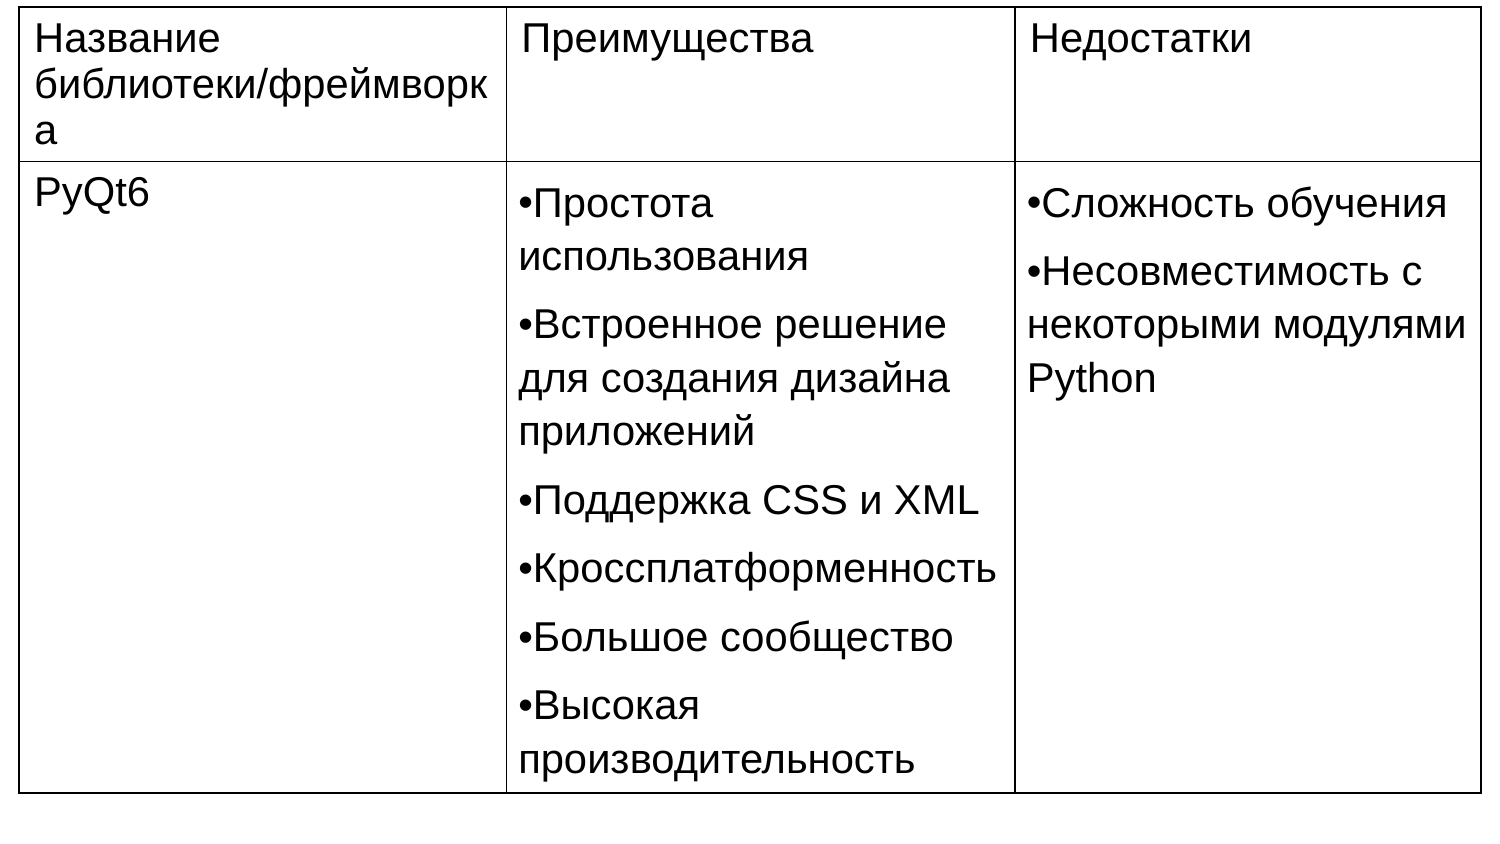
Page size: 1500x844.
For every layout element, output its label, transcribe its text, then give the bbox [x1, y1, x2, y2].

table_header Название библиотеки/фреймворка [20, 8, 506, 161]
table_cell Простота использования Встроенное решение для создания дизайна приложений Поддержка CSS и XML Кроссплатформенность Большое сообщество Высокая производительность [507, 162, 1014, 792]
table_header Недостатки [1016, 8, 1480, 161]
table_cell PyQt6 [20, 162, 506, 792]
table_header Преимущества [507, 8, 1014, 161]
table_cell Сложность обучения Несовместимость с некоторыми модулями Python [1016, 162, 1480, 792]
